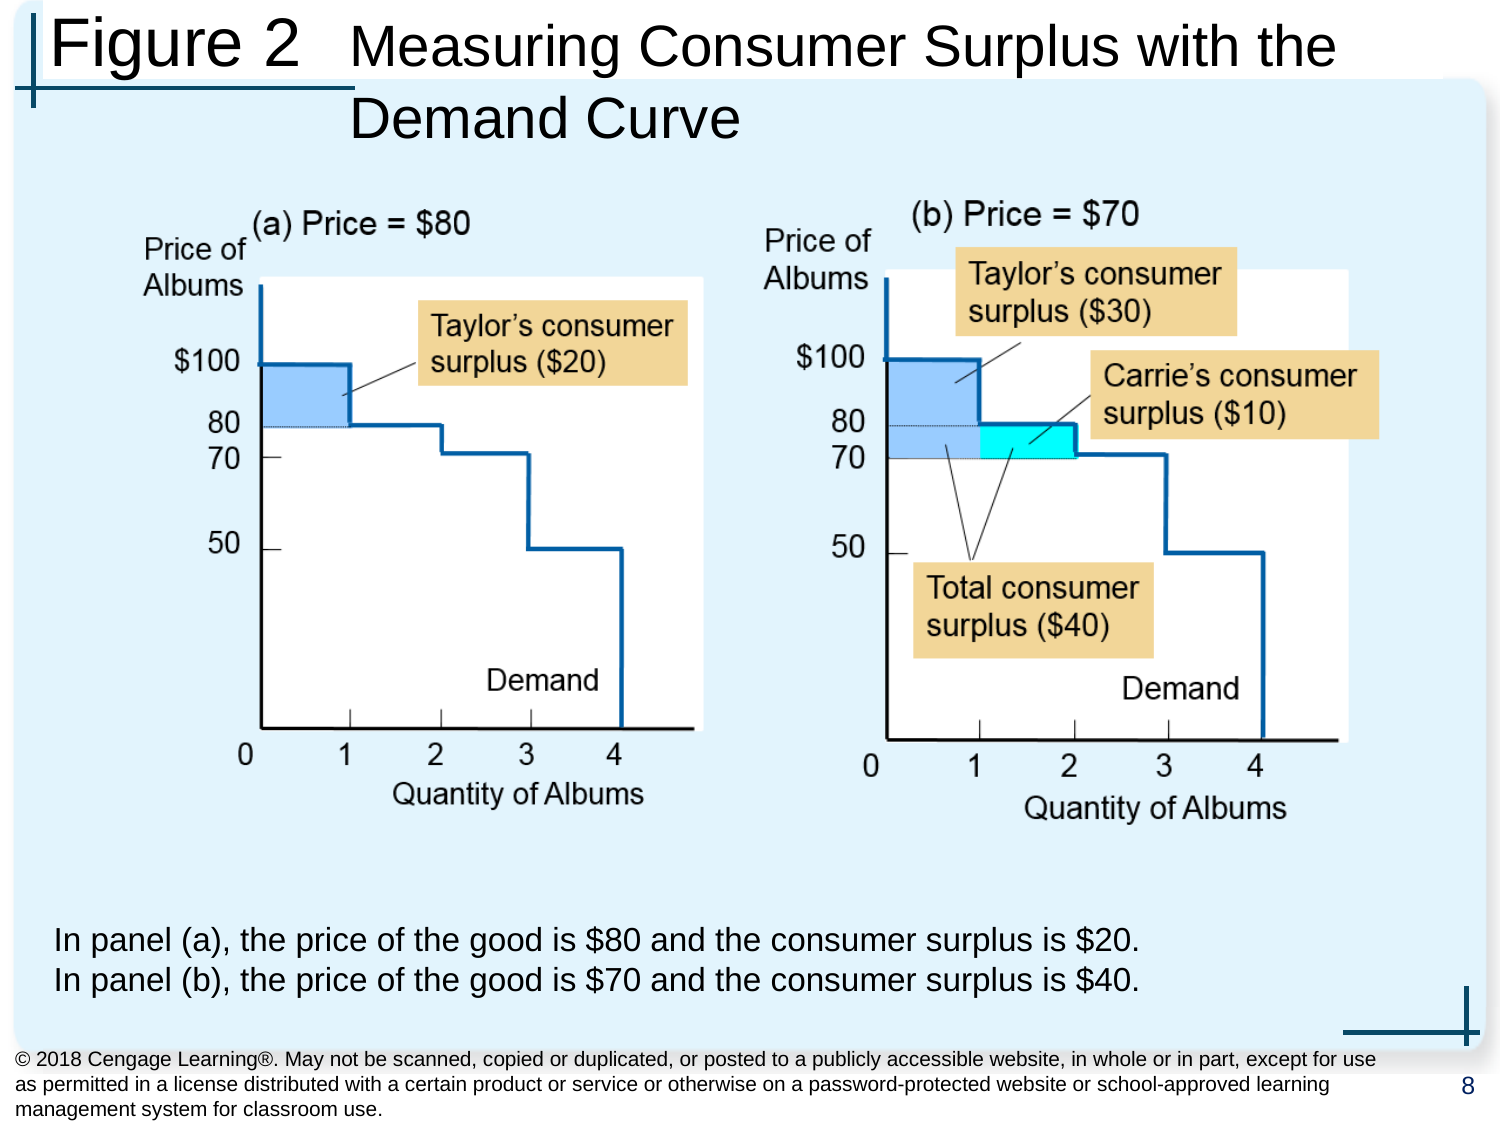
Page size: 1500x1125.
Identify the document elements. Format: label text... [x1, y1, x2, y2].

footer © 2018 Cengage Learning®. May not be scanned, copied or duplicated, or posted to a publicly accessible website, in whole or in part, except for use as permitted in a license distributed with a certain product or service or otherwise on a password-protected website or school-approved learning management system for classroom use. [0, 1040, 1414, 1125]
picture [0, 0, 1500, 1074]
list In panel (a), the price of the good is $80 and the consumer surplus is $20. In panel (b), the price of the good is $70 and the consumer surplus is $40. [38, 910, 1421, 1030]
slide_number 8 [1436, 1060, 1500, 1125]
title Figure 2 Measuring Consumer Surplus with the Demand Curve [34, 0, 1474, 148]
